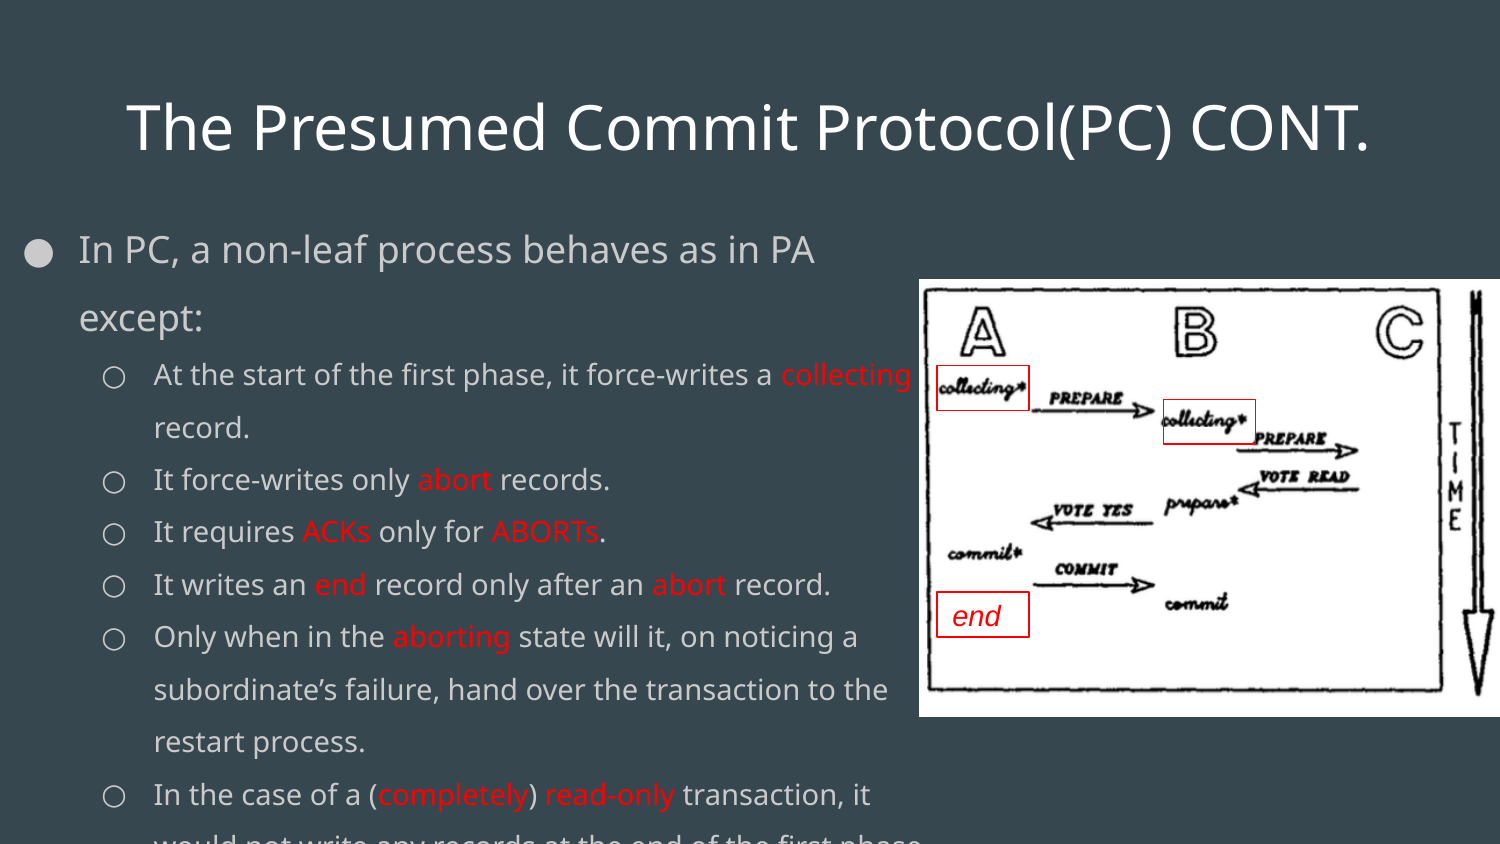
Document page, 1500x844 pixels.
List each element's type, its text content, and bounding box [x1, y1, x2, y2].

list In PC, a non-leaf process behaves as in PA except: At the start of the first phase, it force-writes a collecting record. It force-writes only abort records. It requires ACKs only for ABORTs. It writes an end record only after an abort record. Only when in the aborting state will it, on noticing a subordinate’s failure, hand over the transaction to the restart process. In the case of a (completely) read-only transaction, it would not write any records at the end of the first phase in PA, but in PC it would write a commit record and then “forget” the transaction. [0, 189, 945, 750]
title The Presumed Commit Protocol(PC) CONT. [51, 72, 1449, 167]
picture [918, 279, 1500, 717]
